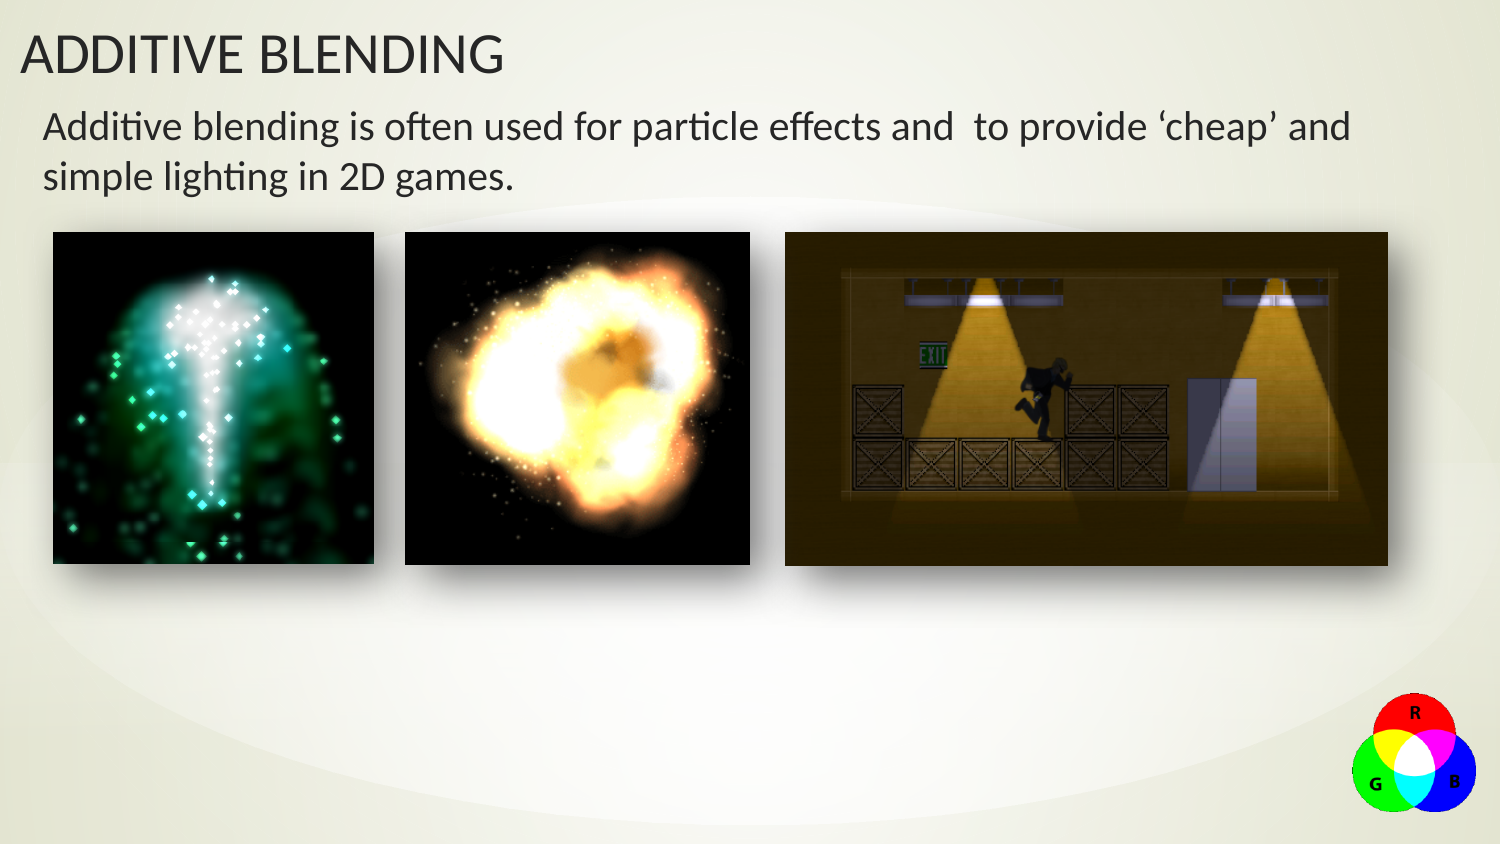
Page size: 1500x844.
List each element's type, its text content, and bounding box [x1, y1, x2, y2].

text_box Additive blending is often used for particle effects and to provide ‘cheap’ and simple lighting in 2D games. [27, 91, 1400, 206]
picture [1352, 693, 1476, 812]
picture [405, 232, 751, 565]
picture [52, 231, 374, 564]
picture [785, 232, 1389, 567]
